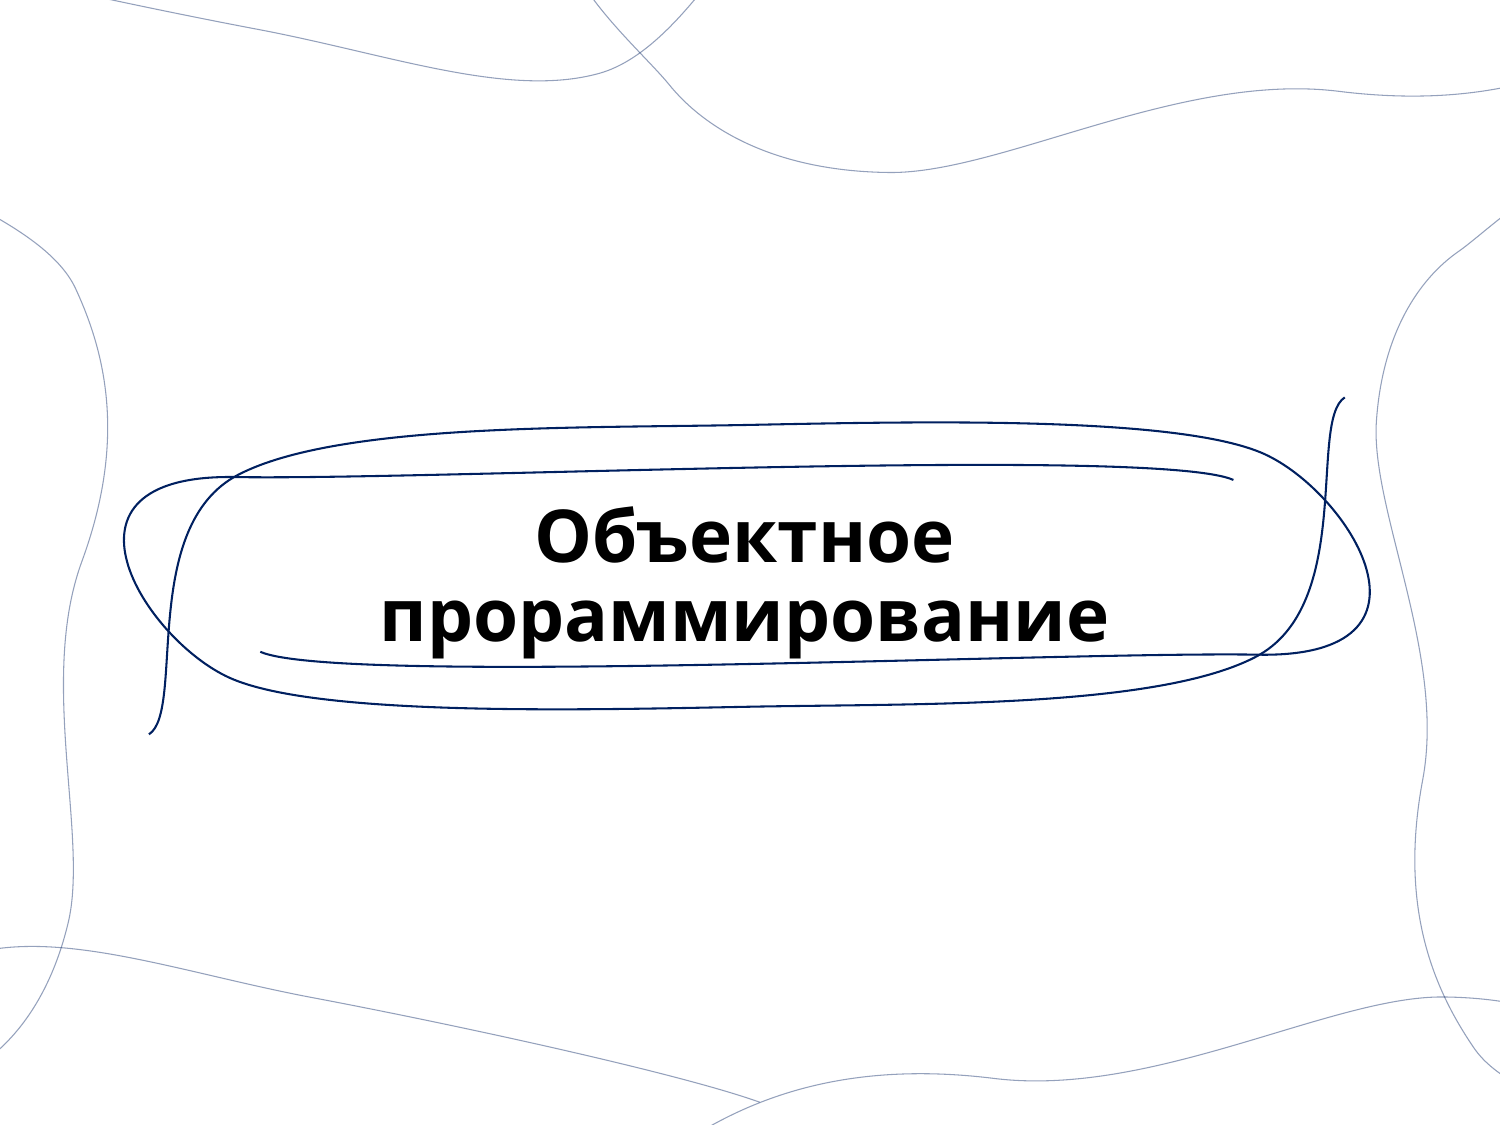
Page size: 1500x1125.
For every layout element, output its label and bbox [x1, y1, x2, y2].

text_box [122, 475, 233, 632]
text_box [1268, 396, 1346, 499]
text_box [148, 421, 1371, 736]
text_box [1375, 217, 1500, 1000]
text_box [0, 945, 760, 1125]
text_box [0, 218, 109, 947]
text_box [592, 0, 1500, 174]
text_box [710, 995, 1500, 1125]
text_box [227, 653, 1260, 711]
title [157, 621, 163, 628]
text_box [107, 0, 639, 82]
